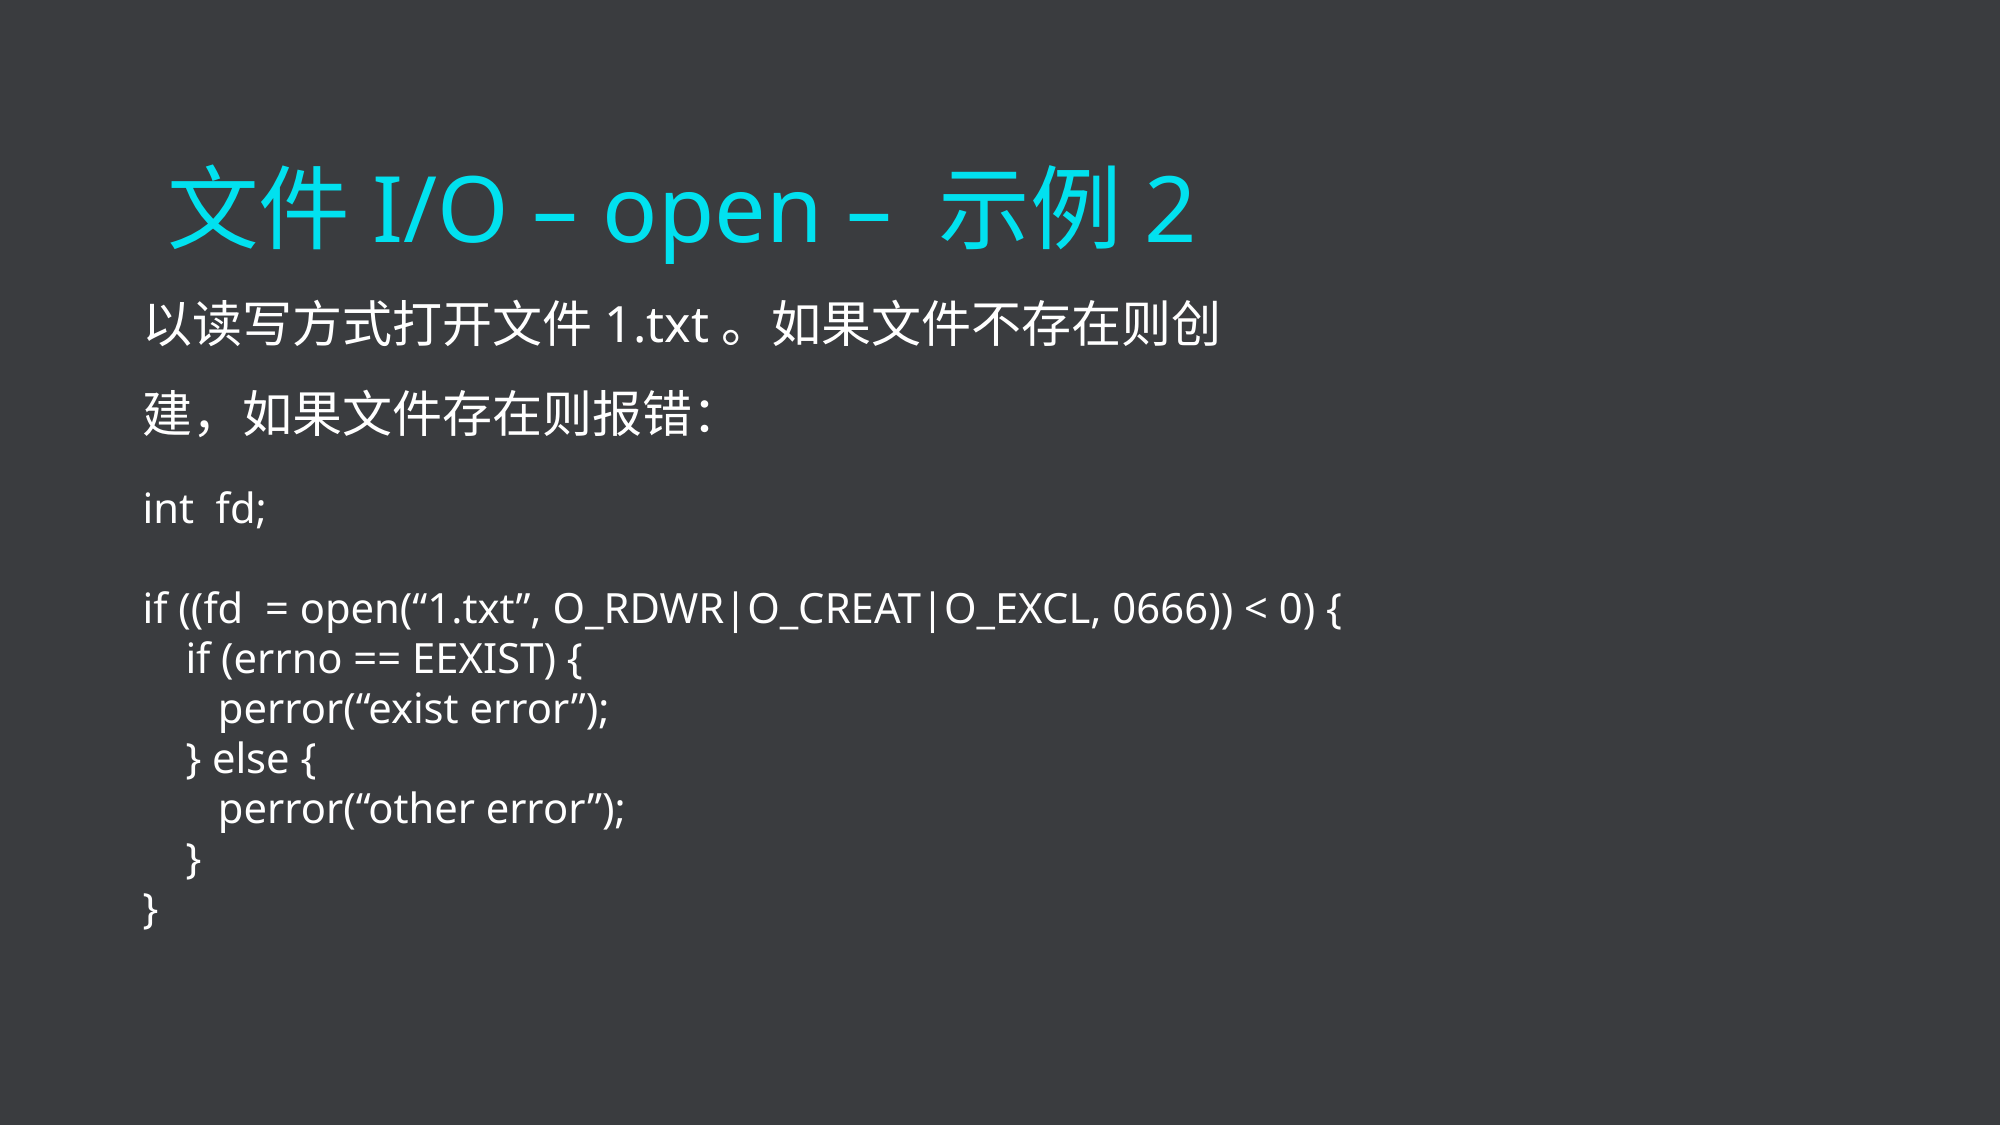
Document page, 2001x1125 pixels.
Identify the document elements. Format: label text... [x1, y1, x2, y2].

text_box int fd; if ((fd = open(“1.txt”, O_RDWR|O_CREAT|O_EXCL, 0666)) < 0) { if (errno == EEXIST) { perror(“exist error”); } else { perror(“other error”); } } [127, 473, 1516, 989]
text_box 以读写方式打开文件1.txt。如果文件不存在则创建，如果文件存在则报错： [127, 254, 1320, 450]
list 文件I/O – open – 示例2 [152, 143, 1854, 227]
